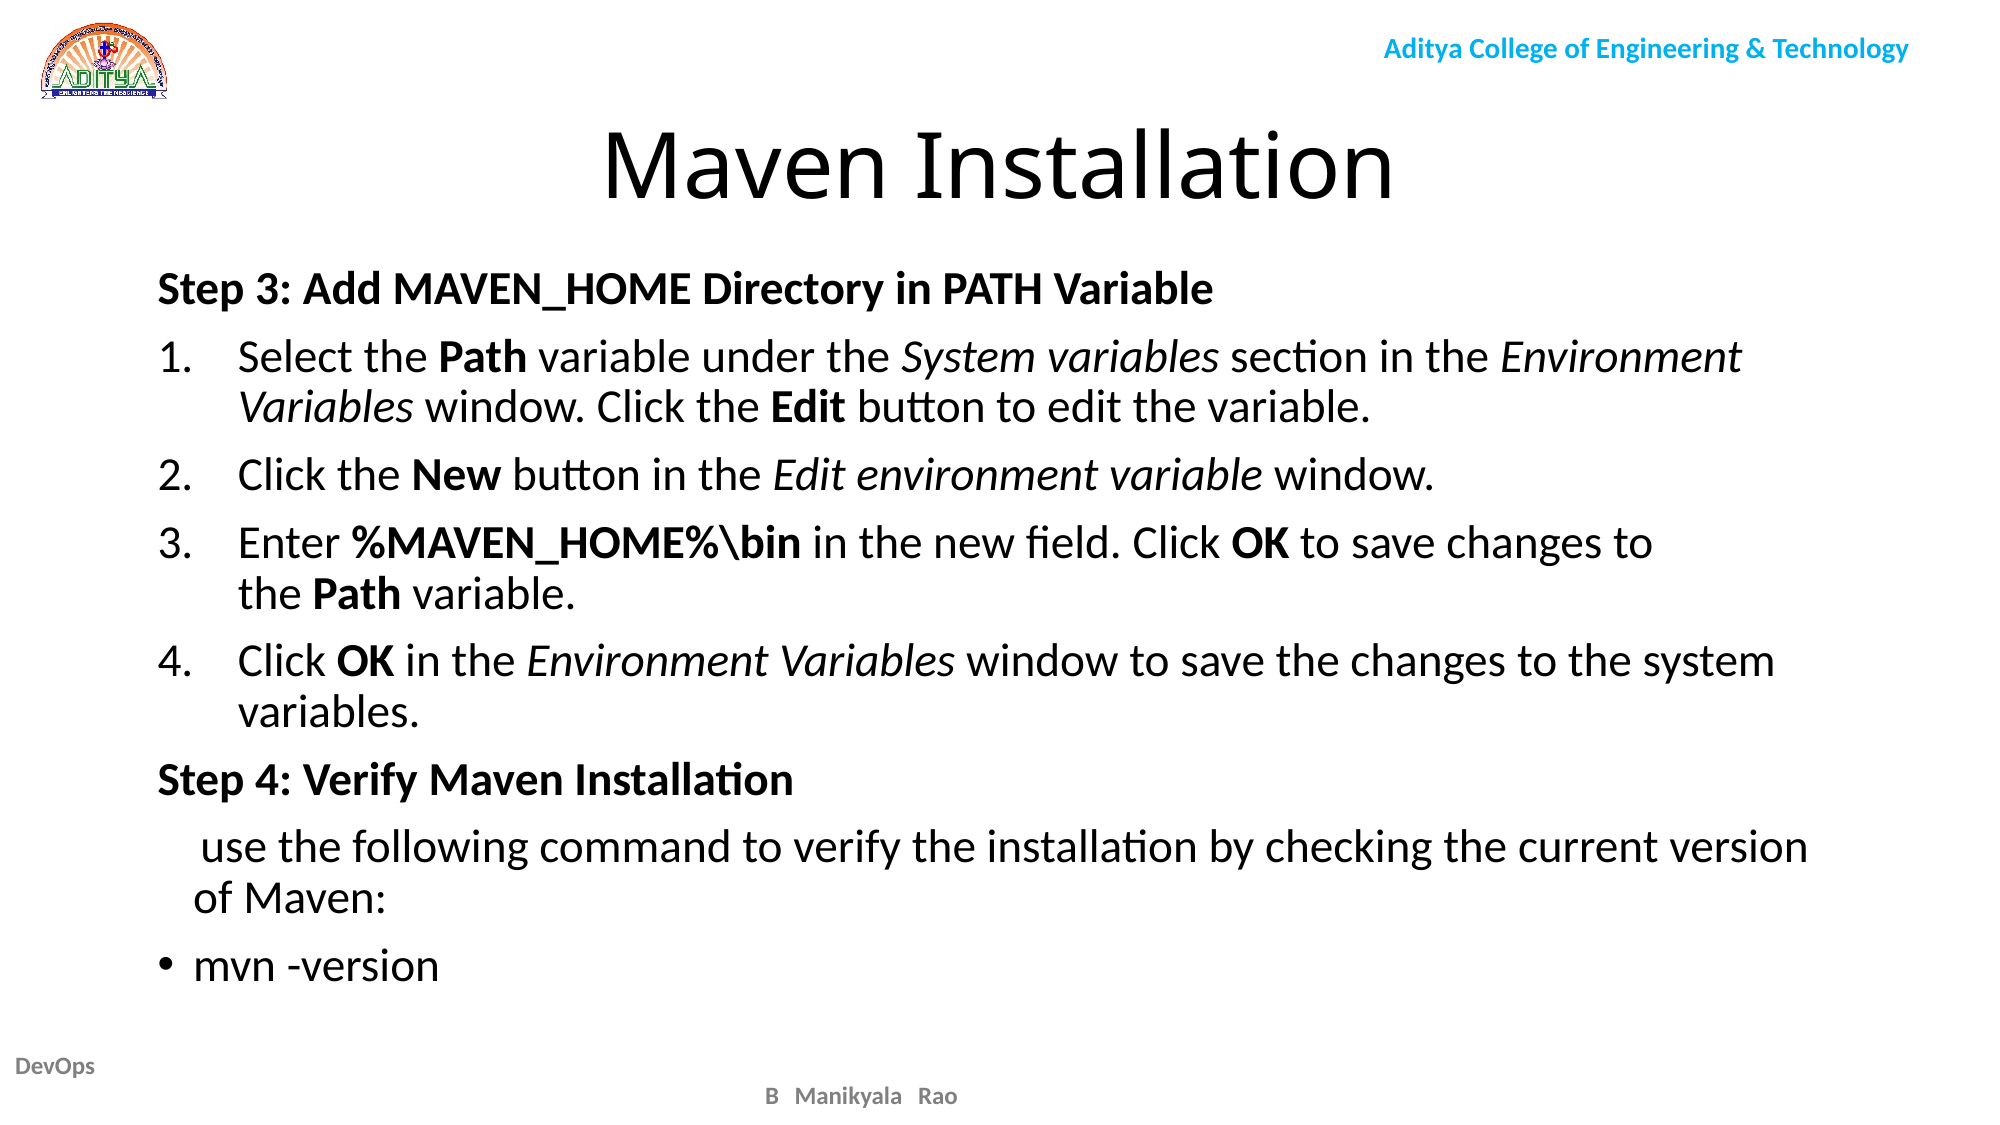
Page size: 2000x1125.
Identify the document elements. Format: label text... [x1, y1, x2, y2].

picture [39, 22, 168, 99]
title Maven Installation [137, 59, 1862, 278]
list Step 3: Add MAVEN_HOME Directory in PATH Variable Select the Path variable under the System variables section in the Environment Variables window. Click the Edit button to edit the variable. Click the New button in the Edit environment variable window. Enter %MAVEN_HOME%\bin in the new field. Click OK to save changes to the Path variable. Click OK in the Environment Variables window to save the changes to the system variables. Step 4: Verify Maven Installation use the following command to verify the installation by checking the current version of Maven: mvn -version [142, 256, 1867, 1000]
